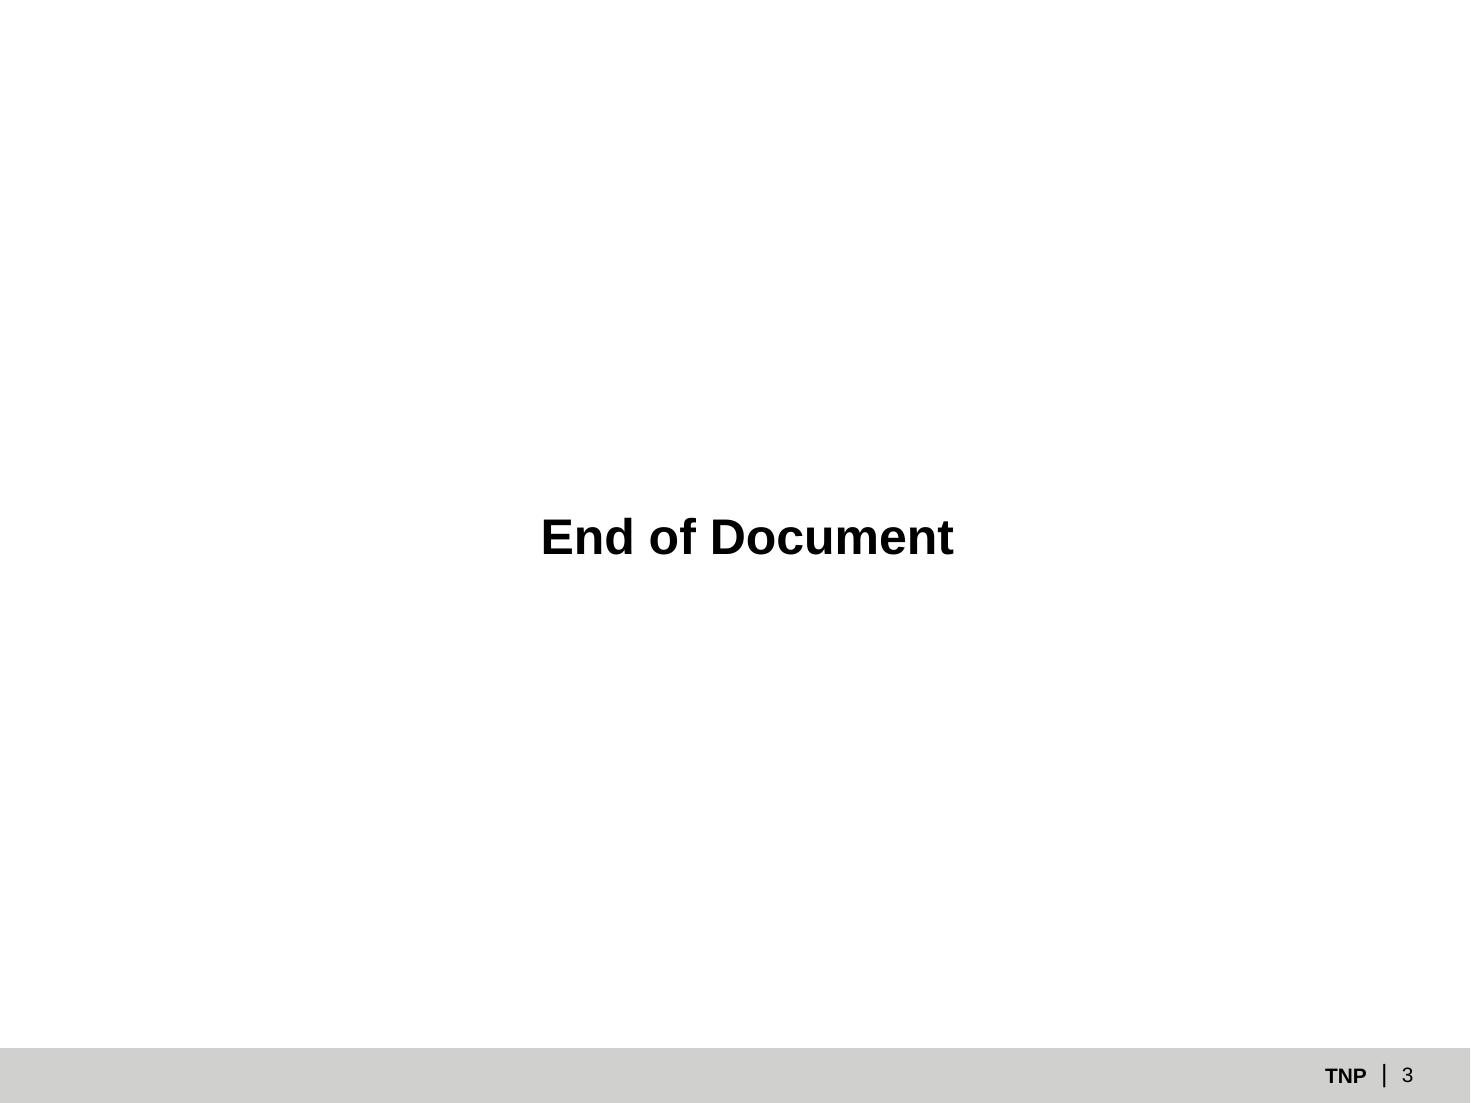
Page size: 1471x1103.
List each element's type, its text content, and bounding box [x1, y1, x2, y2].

text_box End of Document [394, 504, 1101, 565]
